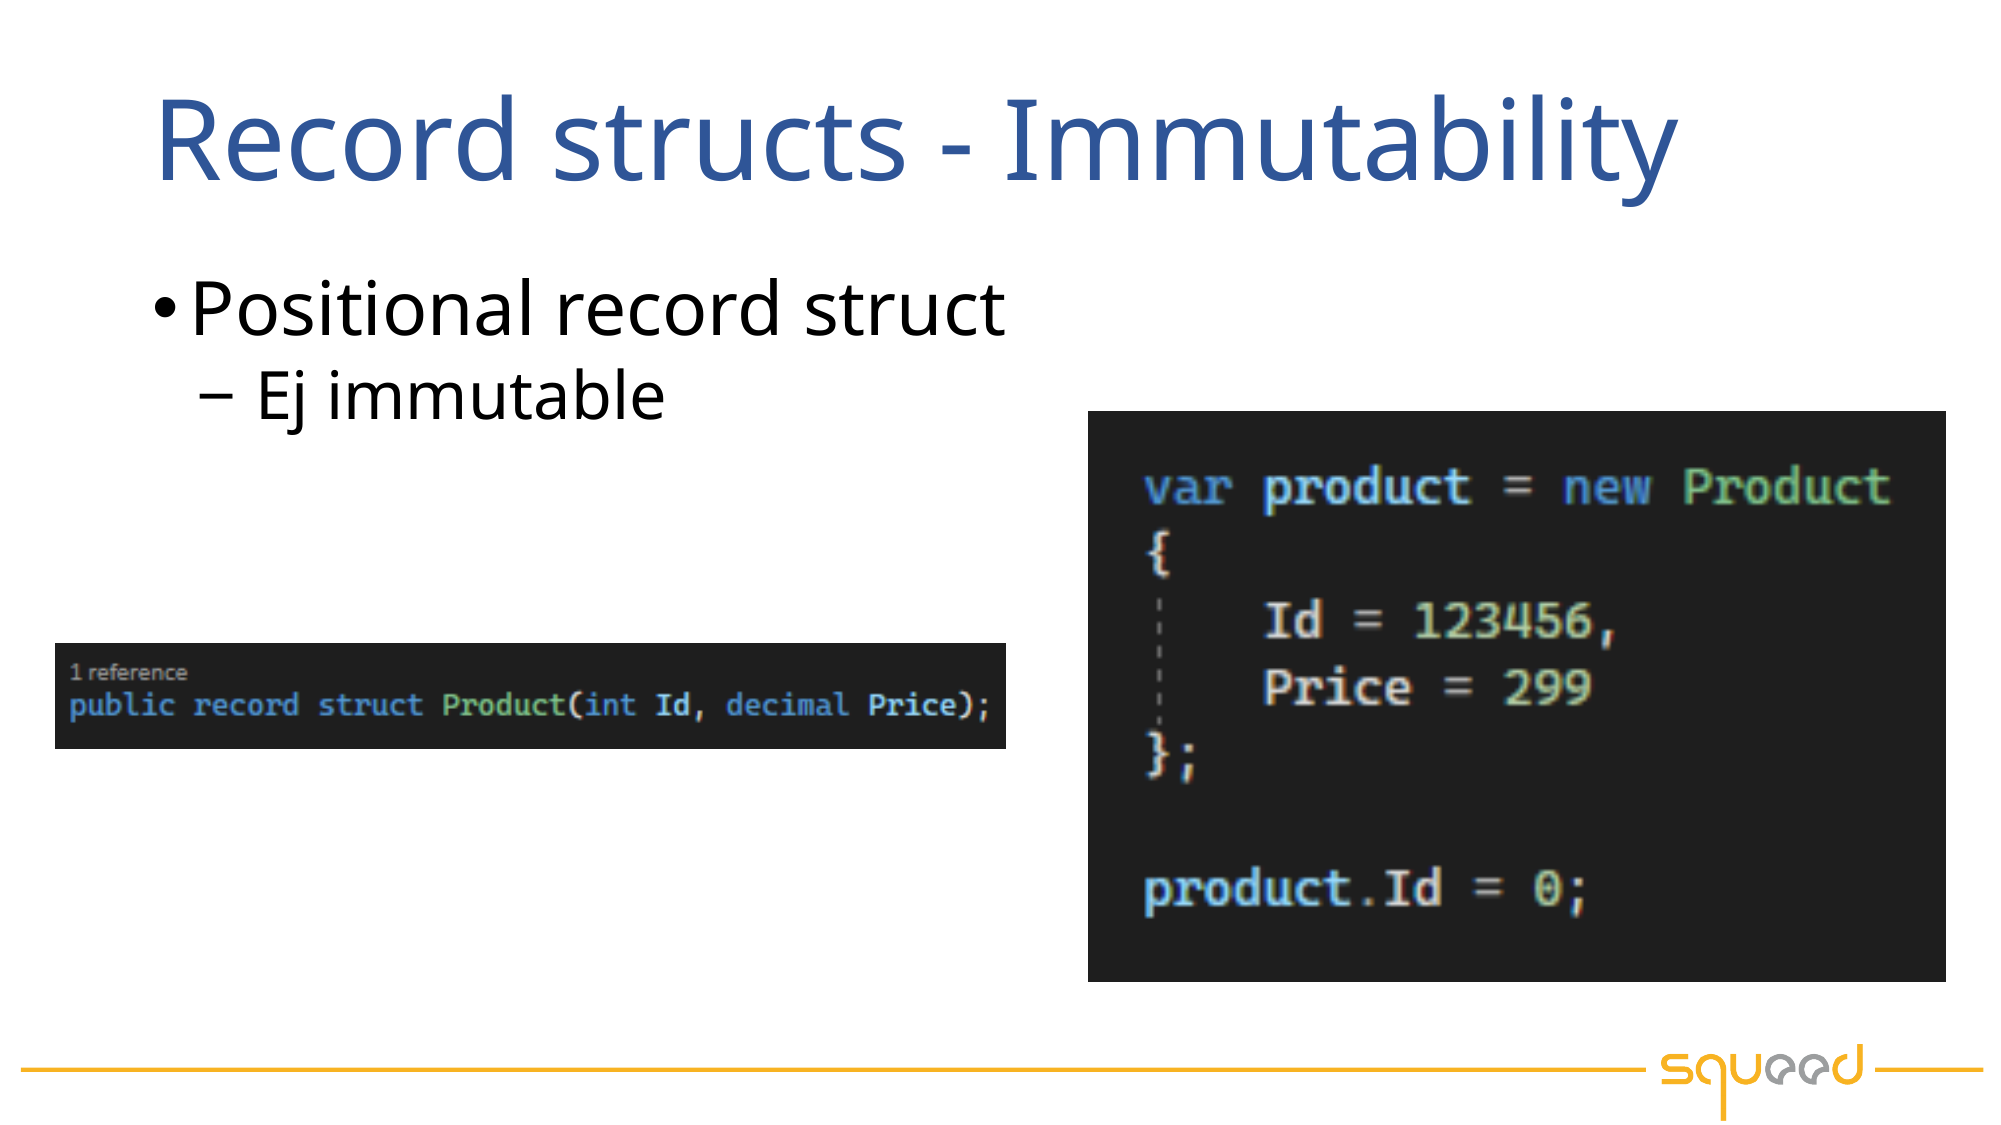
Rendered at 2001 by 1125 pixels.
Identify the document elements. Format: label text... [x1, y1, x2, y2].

title Record structs - Immutability [137, 59, 1863, 229]
picture [55, 643, 1006, 749]
picture [1661, 1044, 1863, 1121]
list Positional record struct Ej immutable [137, 263, 1863, 1014]
picture [1088, 411, 1946, 982]
